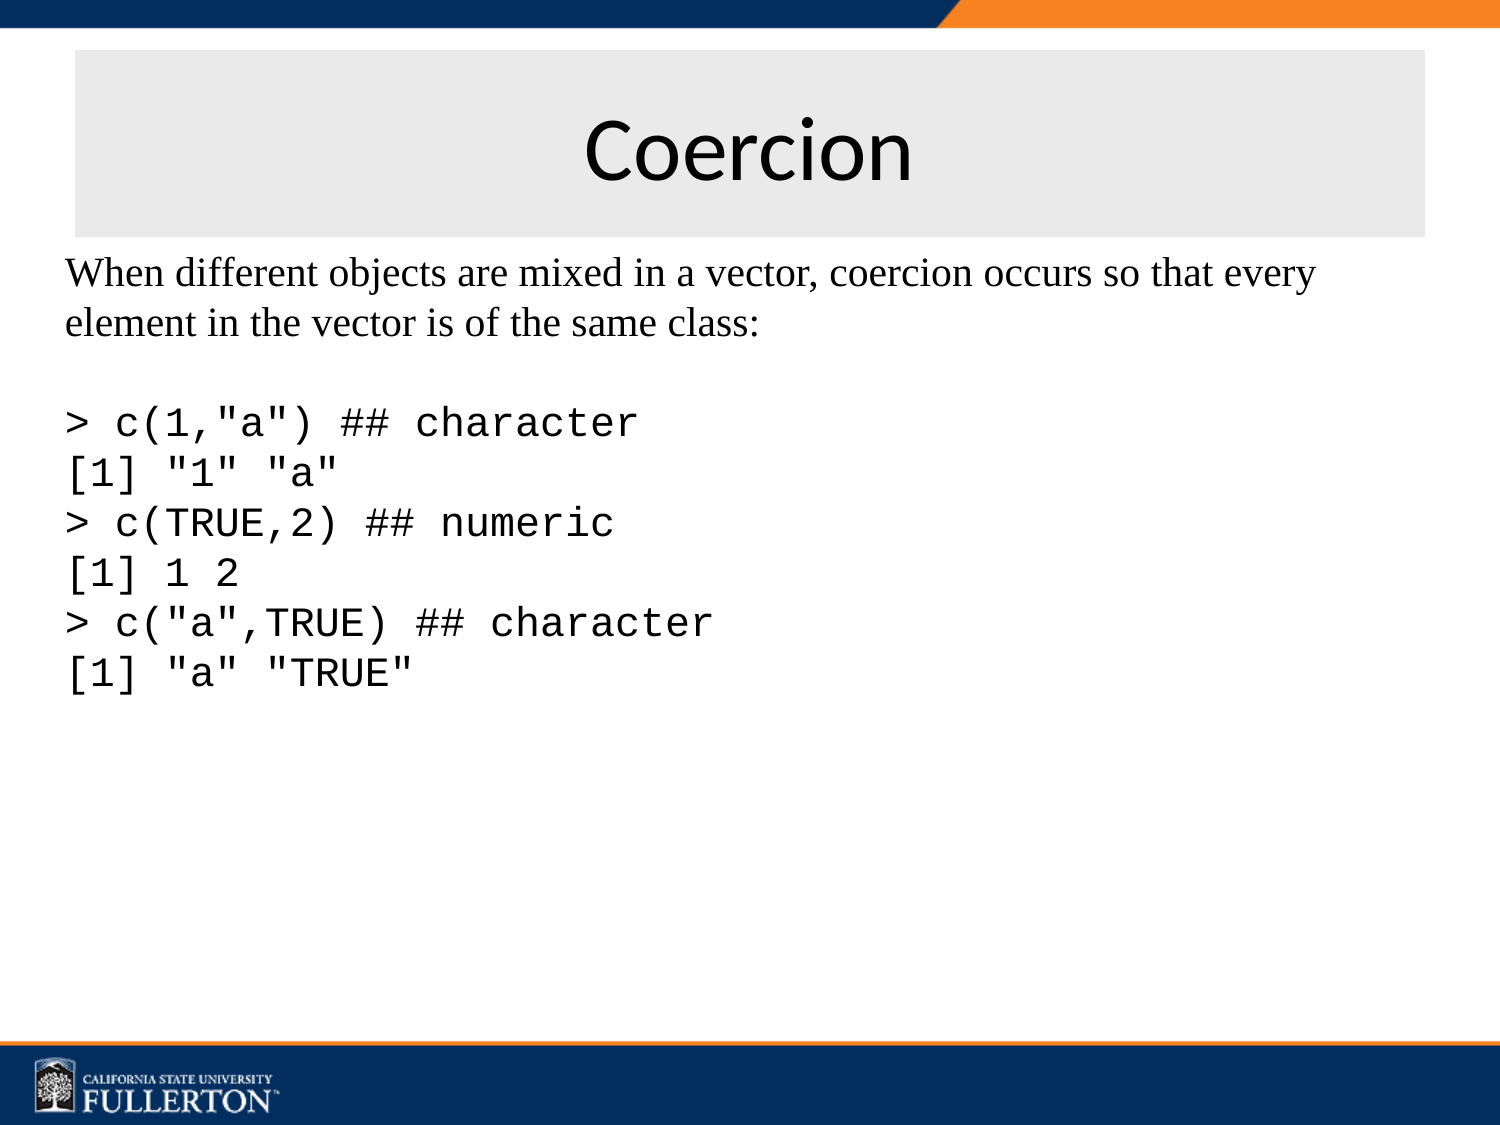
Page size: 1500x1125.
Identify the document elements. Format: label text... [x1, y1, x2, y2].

title Coercion [75, 50, 1425, 237]
text_box When different objects are mixed in a vector, coercion occurs so that every element in the vector is of the same class: > c(1,"a") ## character [1] "1" "a" > c(TRUE,2) ## numeric [1] 1 2 > c("a",TRUE) ## character [1] "a" "TRUE" [50, 237, 1425, 703]
picture [0, 0, 1500, 1125]
